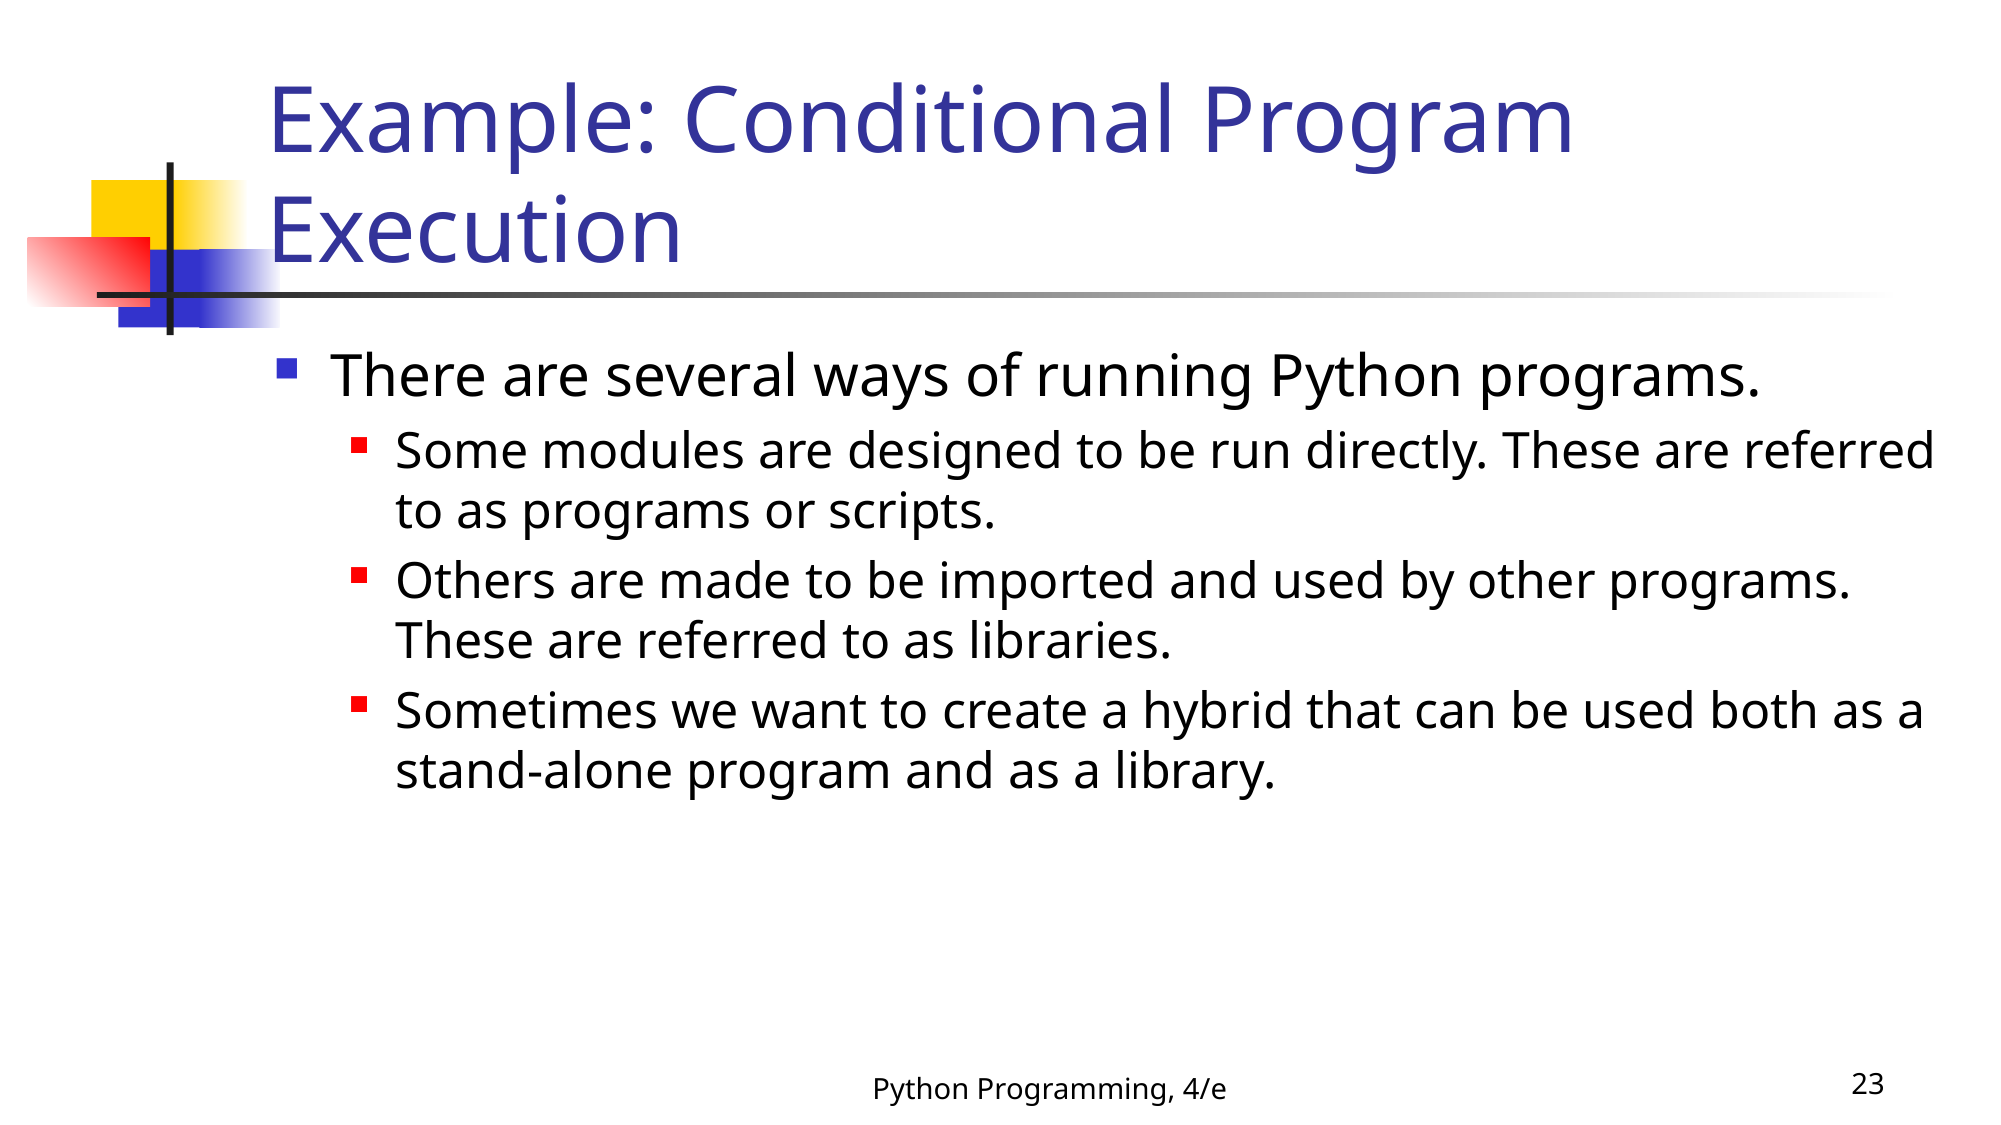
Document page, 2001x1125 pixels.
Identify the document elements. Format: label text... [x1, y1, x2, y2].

slide_number 23 [1483, 1037, 1901, 1113]
footer Python Programming, 4/e [733, 1037, 1367, 1113]
list There are several ways of running Python programs. Some modules are designed to be run directly. These are referred to as programs or scripts. Others are made to be imported and used by other programs. These are referred to as libraries. Sometimes we want to create a hybrid that can be used both as a stand-alone program and as a library. [258, 331, 1959, 1006]
title Example: Conditional Program Execution [251, 101, 1957, 289]
